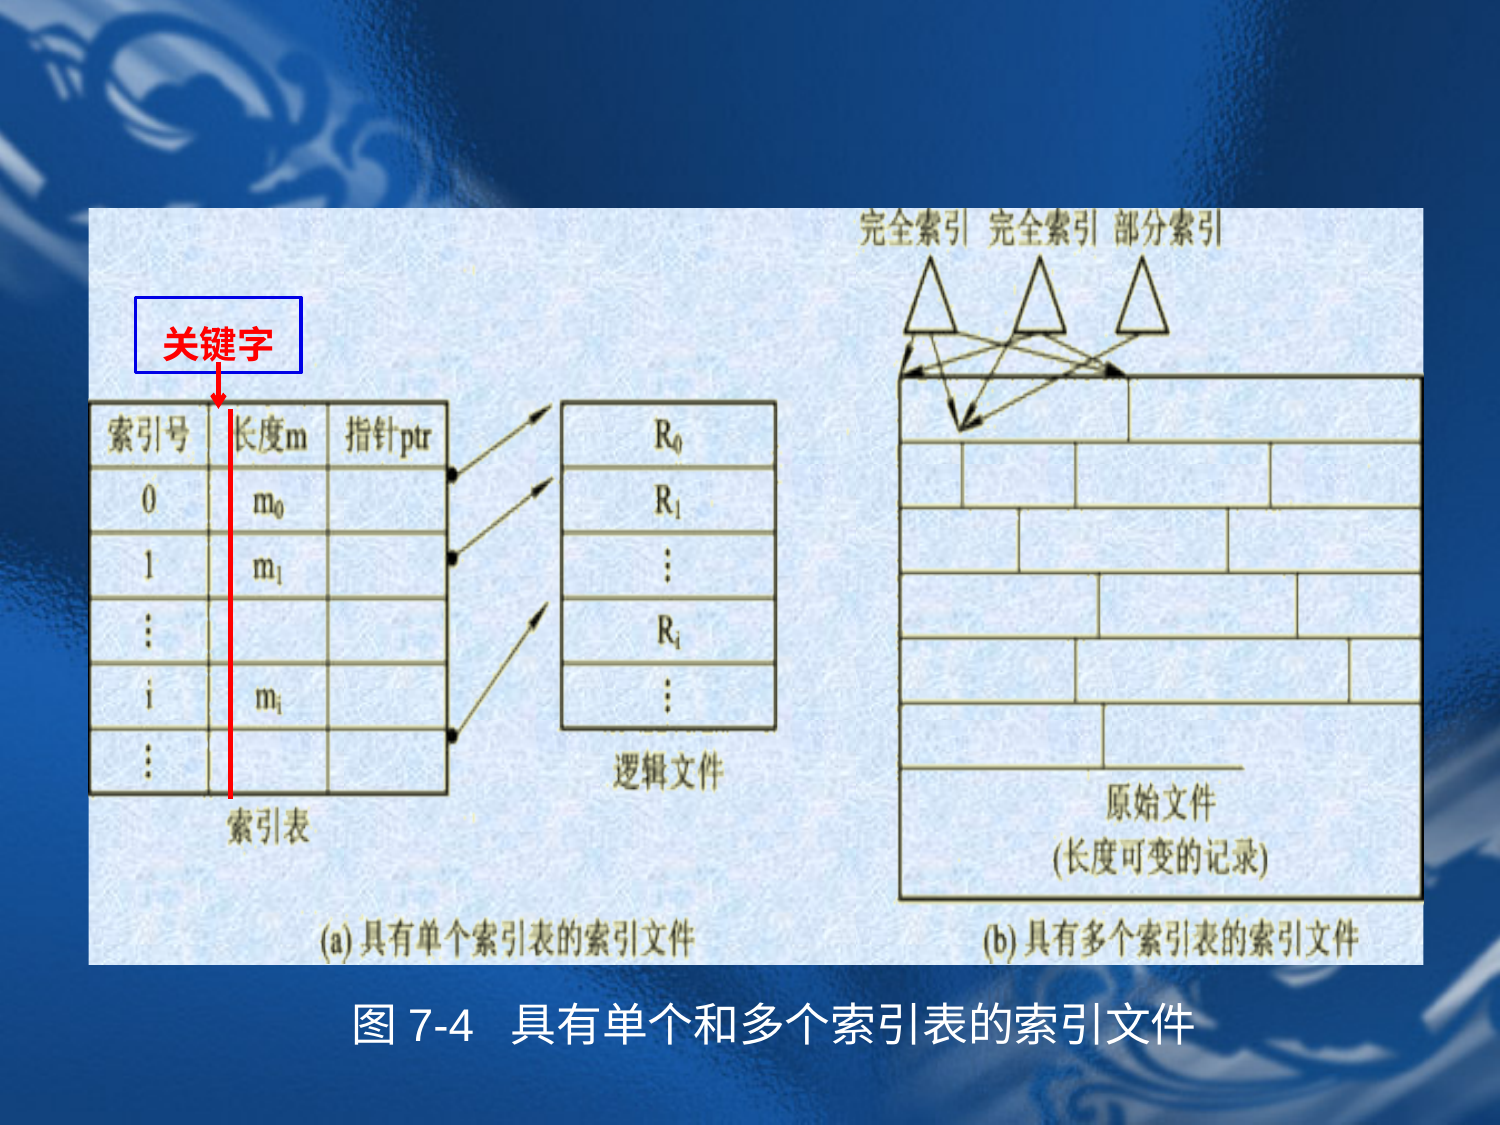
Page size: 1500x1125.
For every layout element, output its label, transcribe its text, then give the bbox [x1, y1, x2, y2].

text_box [88, 207, 1424, 965]
picture [0, 0, 1500, 1125]
text_box 图7-4 具有单个和多个索引表的索引文件 [336, 987, 1294, 1066]
